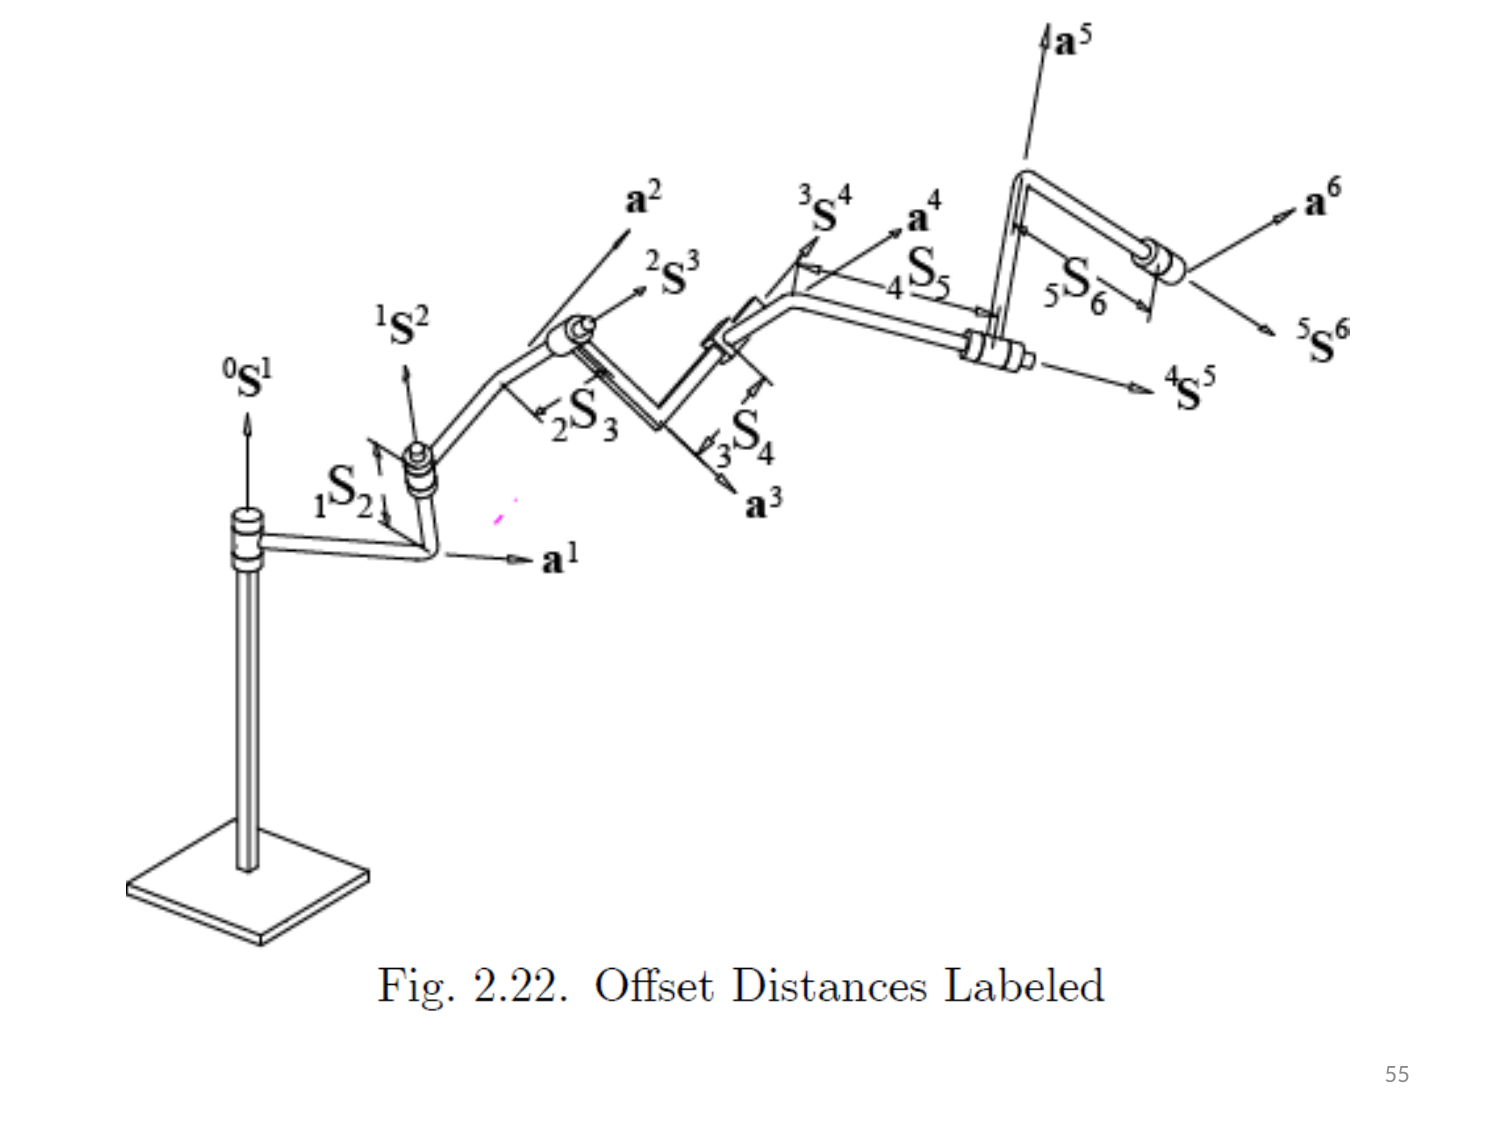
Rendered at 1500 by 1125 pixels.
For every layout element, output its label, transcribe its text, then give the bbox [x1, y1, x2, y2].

slide_number 55 [1074, 1042, 1425, 1103]
picture [126, 8, 1350, 1023]
